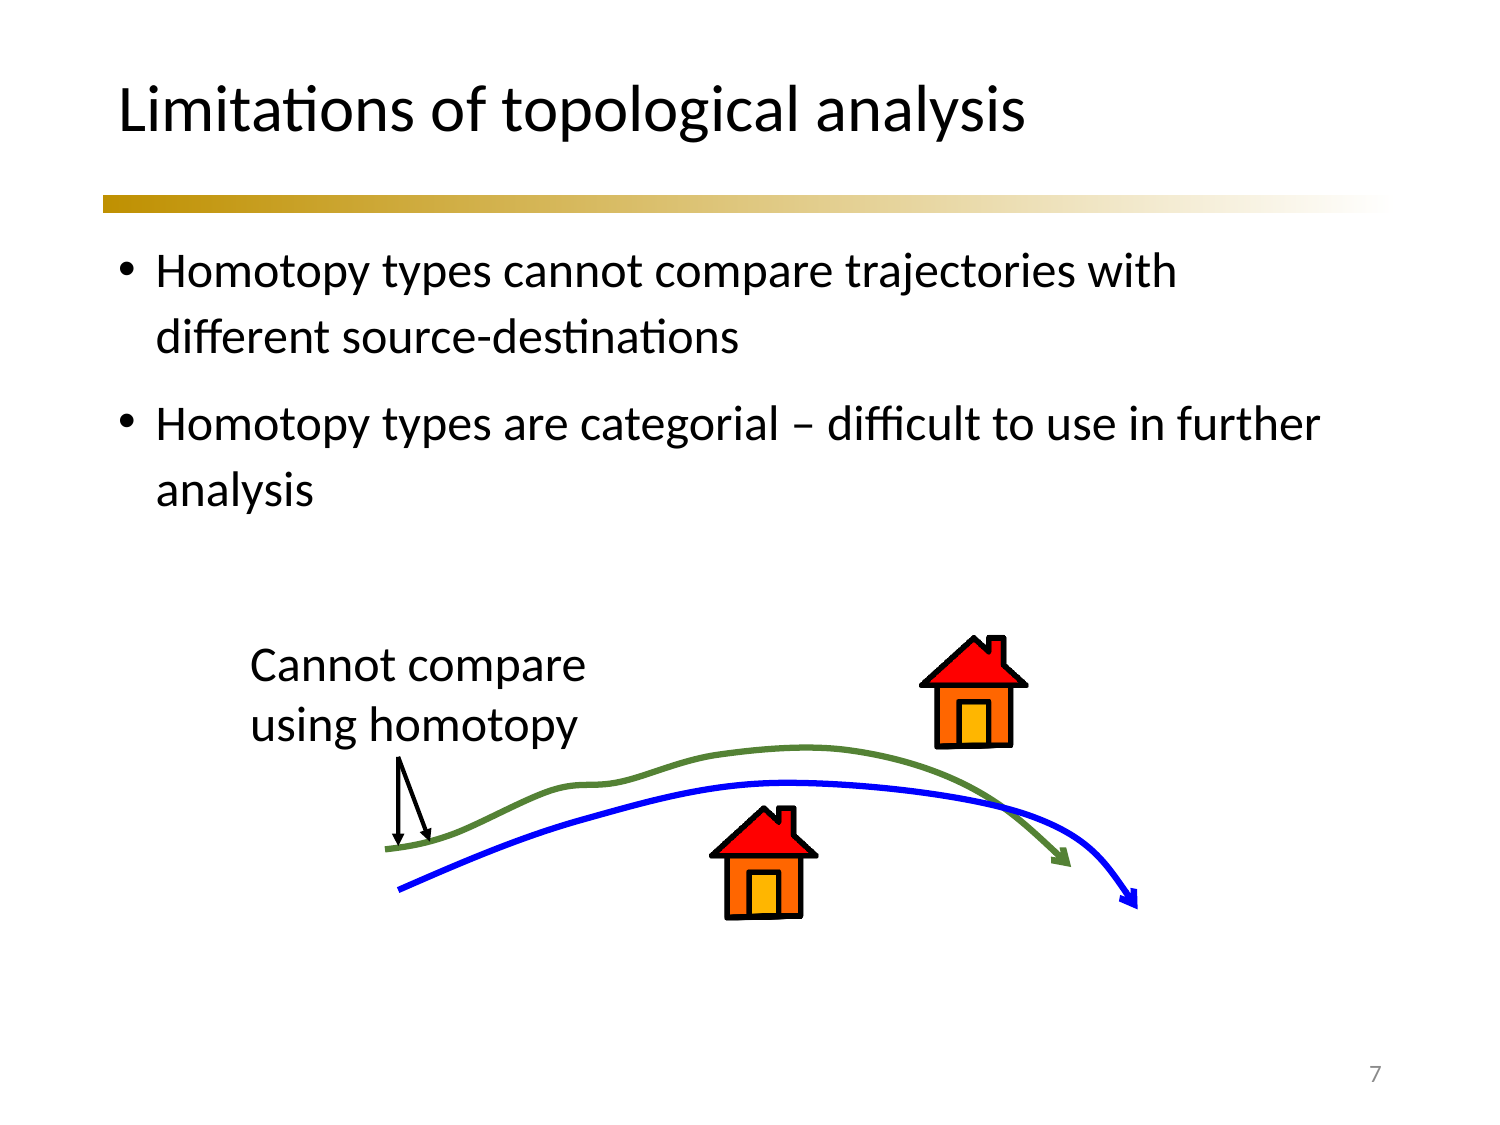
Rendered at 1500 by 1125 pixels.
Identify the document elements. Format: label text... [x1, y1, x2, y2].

picture [914, 630, 1033, 757]
title Limitations of topological analysis [103, 24, 1423, 196]
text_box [385, 747, 1138, 928]
list Homotopy types cannot compare trajectories with different source-destinations Homotopy types are categorial – difficult to use in further analysis [103, 224, 1366, 580]
text_box Cannot compare using homotopy [235, 623, 635, 759]
slide_number 7 [1059, 1042, 1397, 1103]
